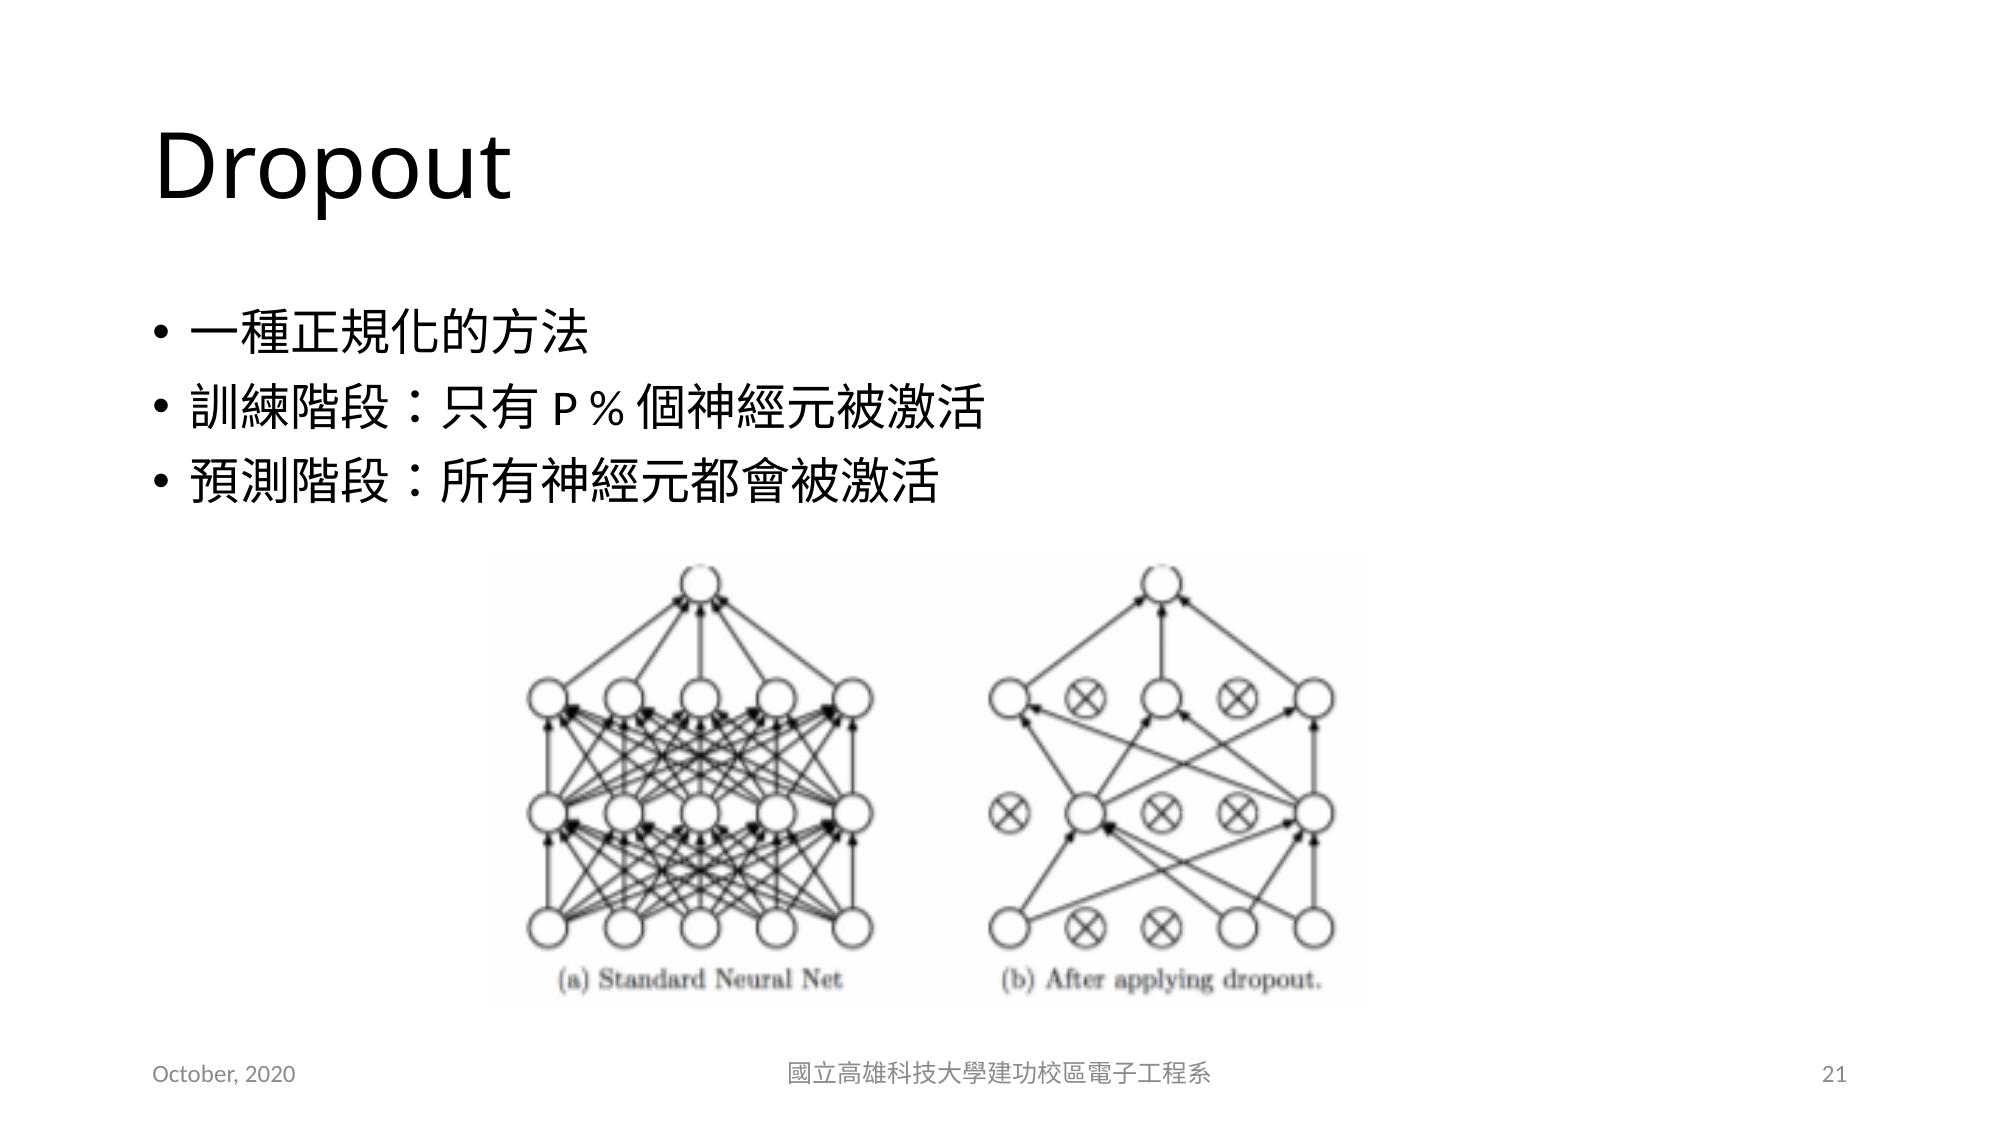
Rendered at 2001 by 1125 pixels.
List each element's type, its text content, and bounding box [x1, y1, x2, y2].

footer 國立高雄科技大學建功校區電子工程系 [662, 1042, 1338, 1103]
list 一種正規化的方法 訓練階段：只有P %個神經元被激活 預測階段：所有神經元都會被激活 [137, 299, 1863, 1014]
picture [485, 545, 1396, 1014]
slide_number 21 [1412, 1042, 1863, 1103]
title Dropout [137, 59, 1863, 278]
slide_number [137, 1042, 588, 1103]
